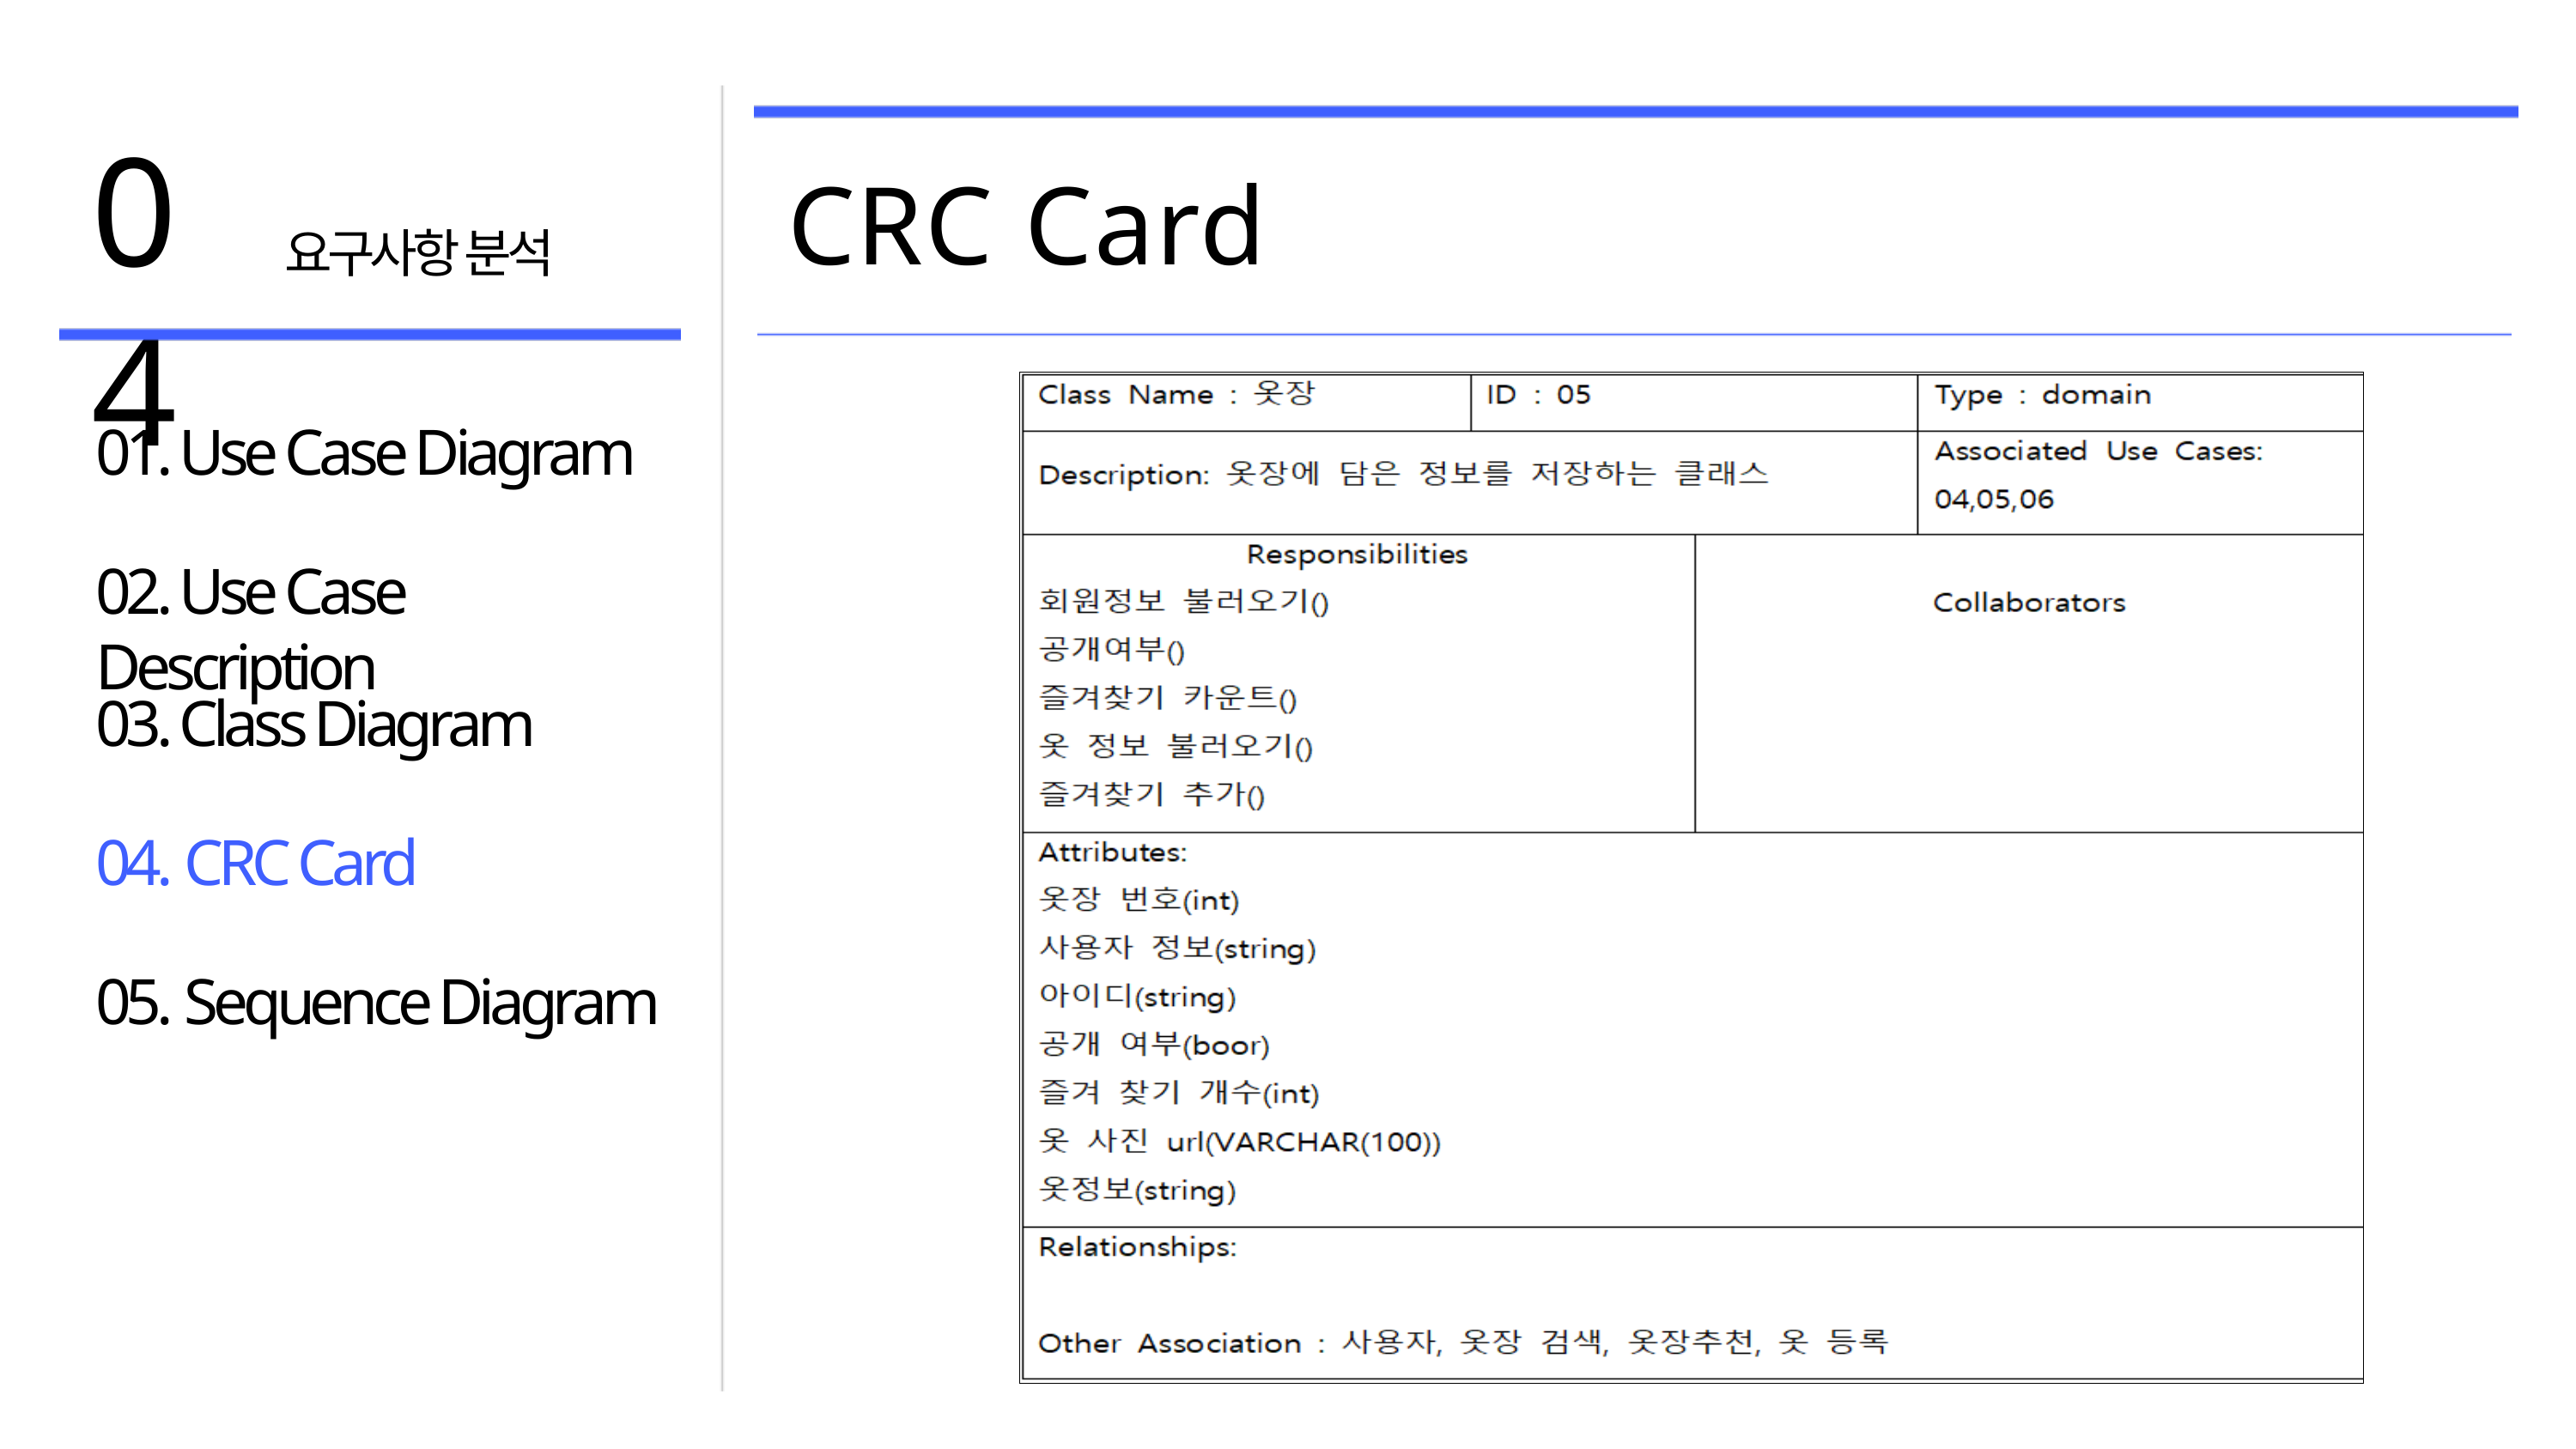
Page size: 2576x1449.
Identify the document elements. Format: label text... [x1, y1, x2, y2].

text_box 05. Sequence Diagram [82, 955, 711, 1044]
text_box 02. Use Case Description [82, 545, 711, 677]
text_box 03. Class Diagram [82, 749, 711, 766]
picture [720, 87, 725, 735]
text_box CRC Card [775, 151, 1958, 293]
text_box 04 [78, 364, 240, 483]
text_box 요구사항 분석 [272, 214, 711, 289]
text_box 01. Use Case Diagram [82, 406, 711, 494]
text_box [59, 312, 681, 358]
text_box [756, 331, 2512, 338]
picture [1019, 371, 2364, 1384]
picture [720, 742, 725, 1391]
text_box 04. CRC Card [82, 816, 711, 905]
text_box 03. Class Diagram [82, 677, 711, 734]
text_box 04 [78, 109, 240, 311]
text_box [69, 735, 1015, 742]
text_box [754, 89, 2519, 135]
